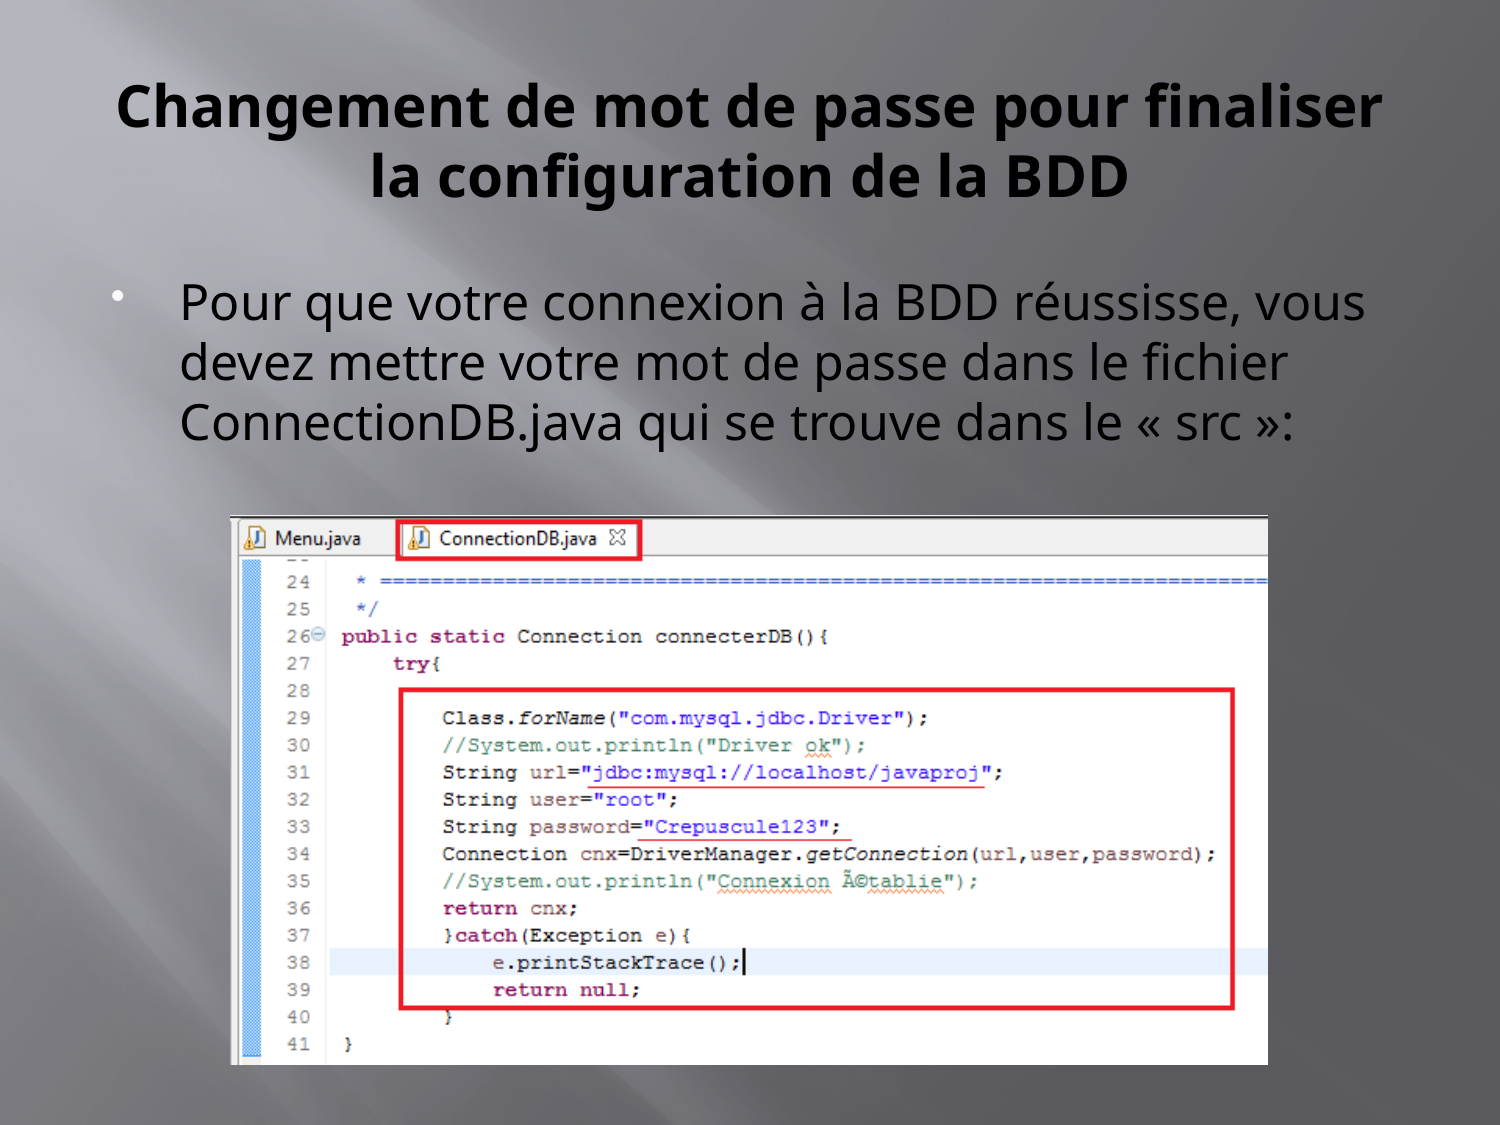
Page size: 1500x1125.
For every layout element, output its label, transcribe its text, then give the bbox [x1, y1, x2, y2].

list Pour que votre connexion à la BDD réussisse, vous devez mettre votre mot de passe dans le fichier ConnectionDB.java qui se trouve dans le « src »: [75, 262, 1425, 1035]
picture [229, 514, 1269, 1065]
title Changement de mot de passe pour finaliser la configuration de la BDD [75, 45, 1425, 233]
